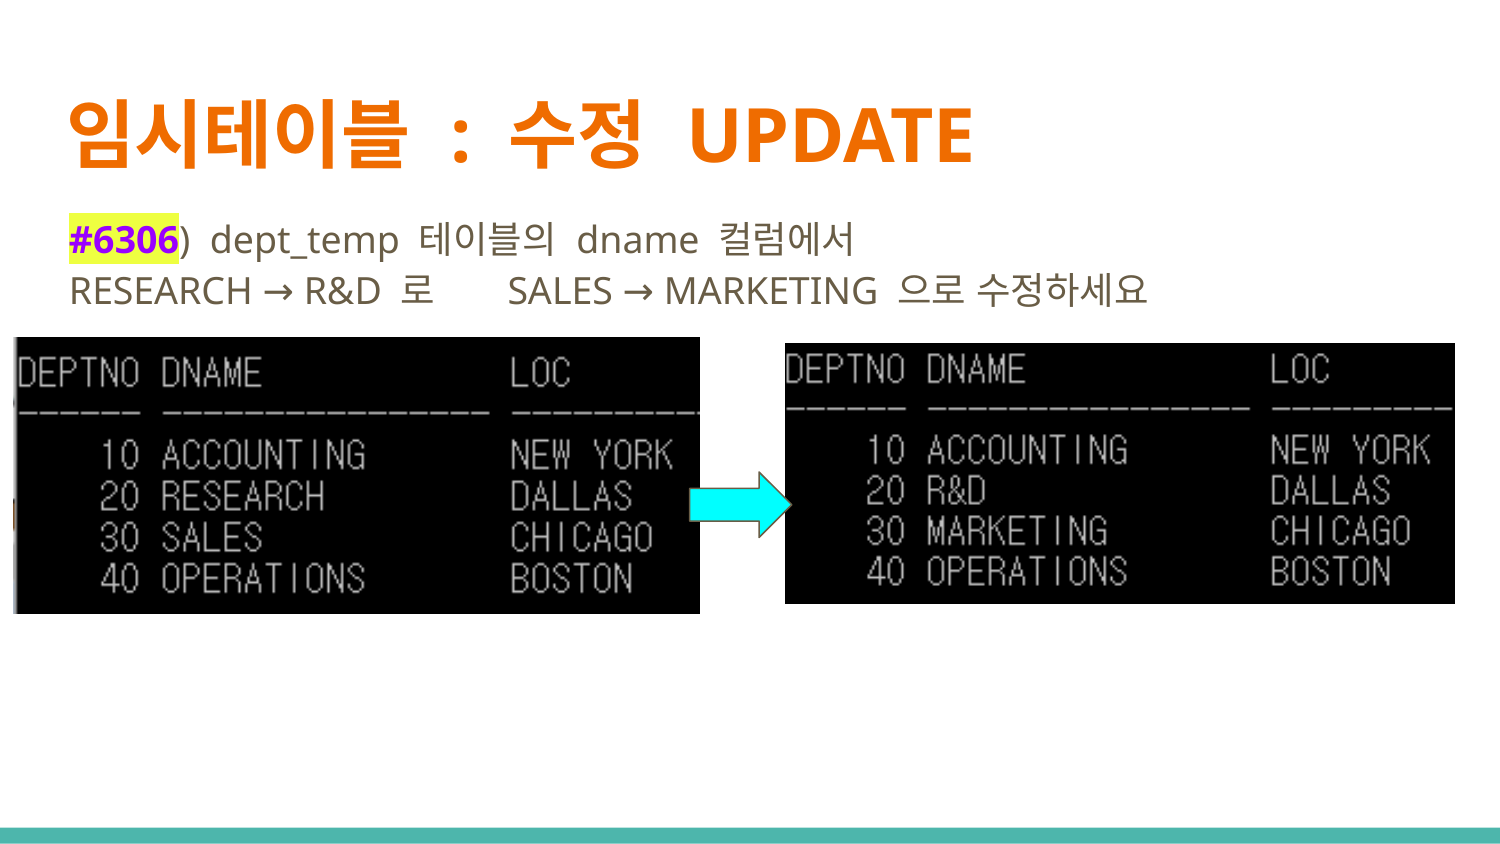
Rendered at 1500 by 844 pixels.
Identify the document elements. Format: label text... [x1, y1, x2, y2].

text_box #6306) dept_temp 테이블의 dname 컬럼에서 RESEARCH → R&D 로 SALES → MARKETING 으로 수정하세요 [53, 193, 1400, 304]
text_box [704, 471, 780, 538]
title 임시테이블 : 수정 UPDATE [51, 72, 1449, 189]
picture [785, 343, 1455, 605]
picture [13, 337, 700, 614]
